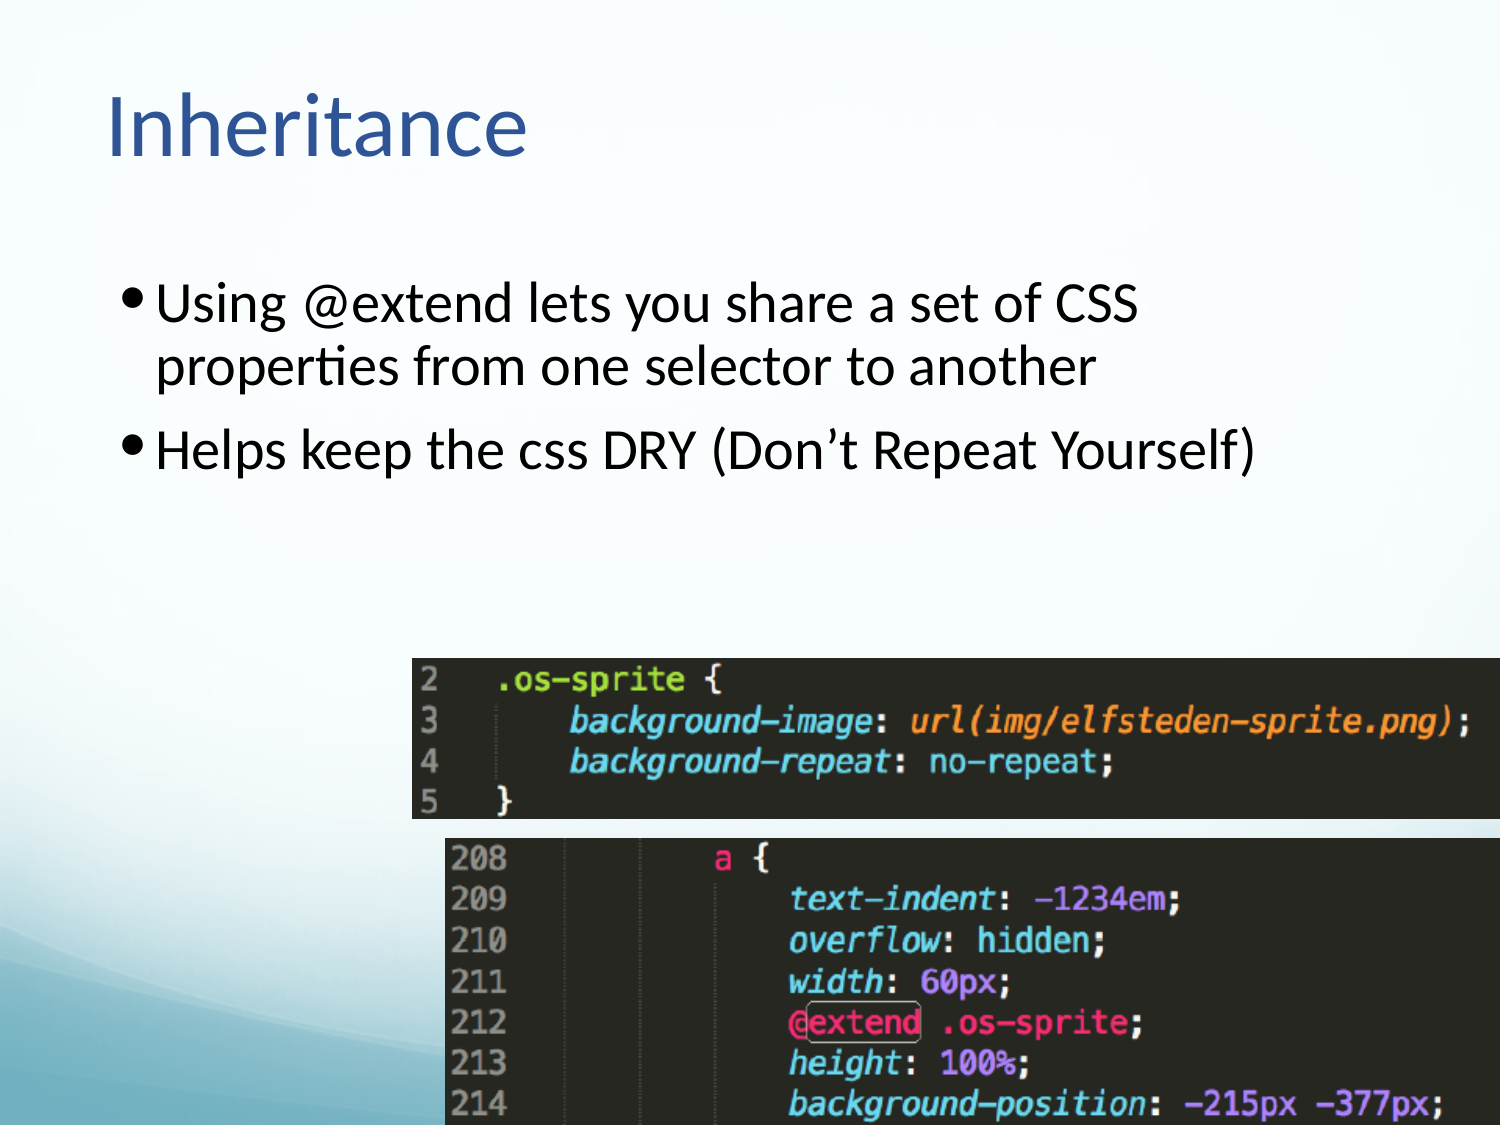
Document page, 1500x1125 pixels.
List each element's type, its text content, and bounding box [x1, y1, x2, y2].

title Inheritance [90, 17, 1410, 237]
picture [411, 657, 1500, 820]
text_box Using @extend lets you share a set of CSS properties from one selector to another Helps keep the css DRY (Don’t Repeat Yourself) [103, 264, 1397, 1014]
picture [444, 838, 1500, 1125]
